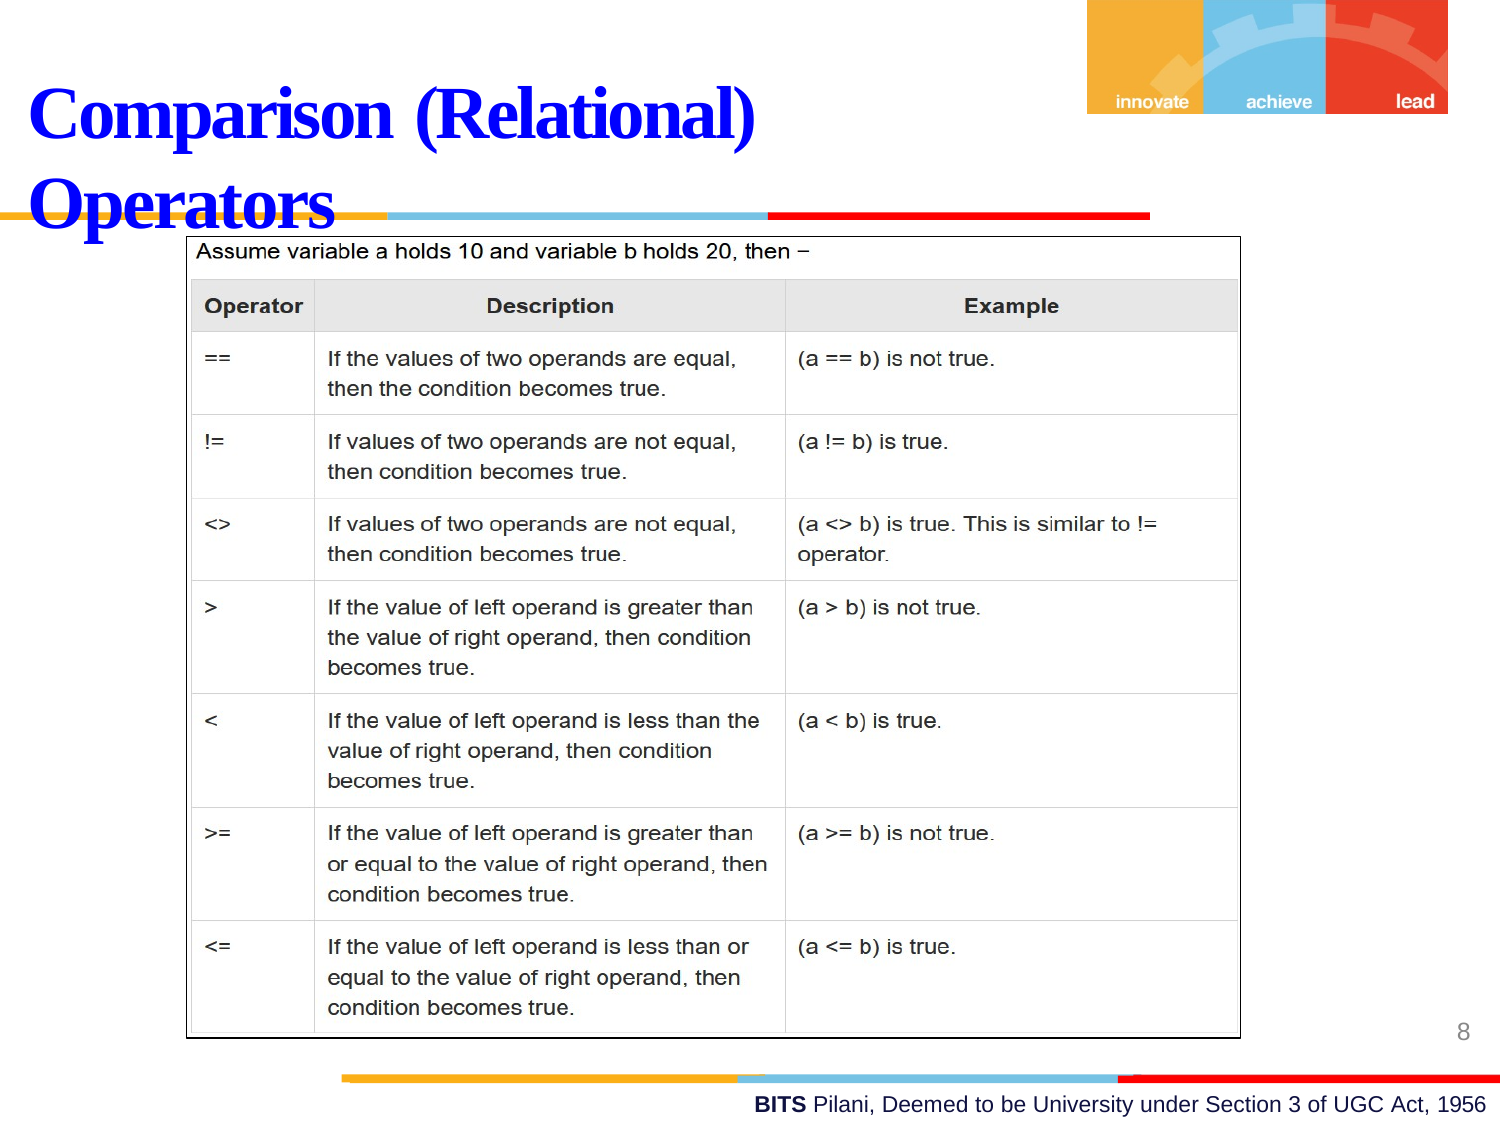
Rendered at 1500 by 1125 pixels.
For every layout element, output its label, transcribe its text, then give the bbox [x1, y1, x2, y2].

slide_number 8 [1450, 1015, 1494, 1125]
title Comparison (Relational) Operators [25, 24, 1070, 252]
footer BITS Pilani, Deemed to be University under Section 3 of UGC Act, 1956 [752, 1089, 1489, 1125]
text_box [185, 235, 1242, 1040]
picture [1087, 0, 1448, 114]
